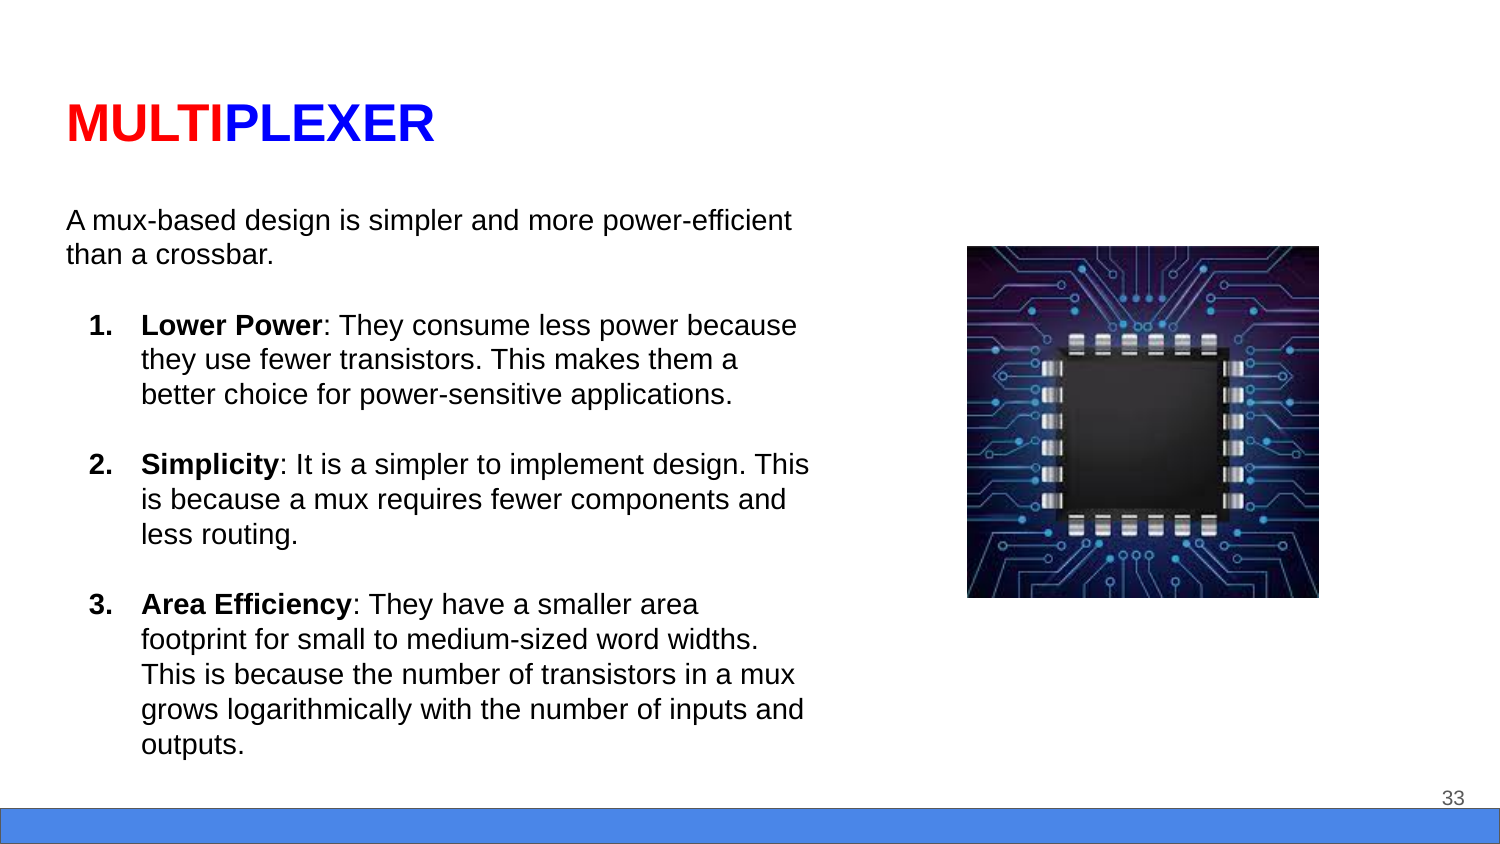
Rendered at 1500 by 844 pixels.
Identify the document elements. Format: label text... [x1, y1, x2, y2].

text_box A mux-based design is simpler and more power-efficient than a crossbar. Lower Power: They consume less power because they use fewer transistors. This makes them a better choice for power-sensitive applications. Simplicity: It is a simpler to implement design. This is because a mux requires fewer components and less routing. Area Efficiency: They have a smaller area footprint for small to medium-sized word widths. This is because the number of transistors in a mux grows logarithmically with the number of inputs and outputs. [51, 185, 827, 808]
title MULTIPLEXER [51, 72, 1449, 167]
text_box [0, 808, 1500, 844]
picture [967, 245, 1320, 598]
slide_number ‹#› [1389, 764, 1480, 830]
